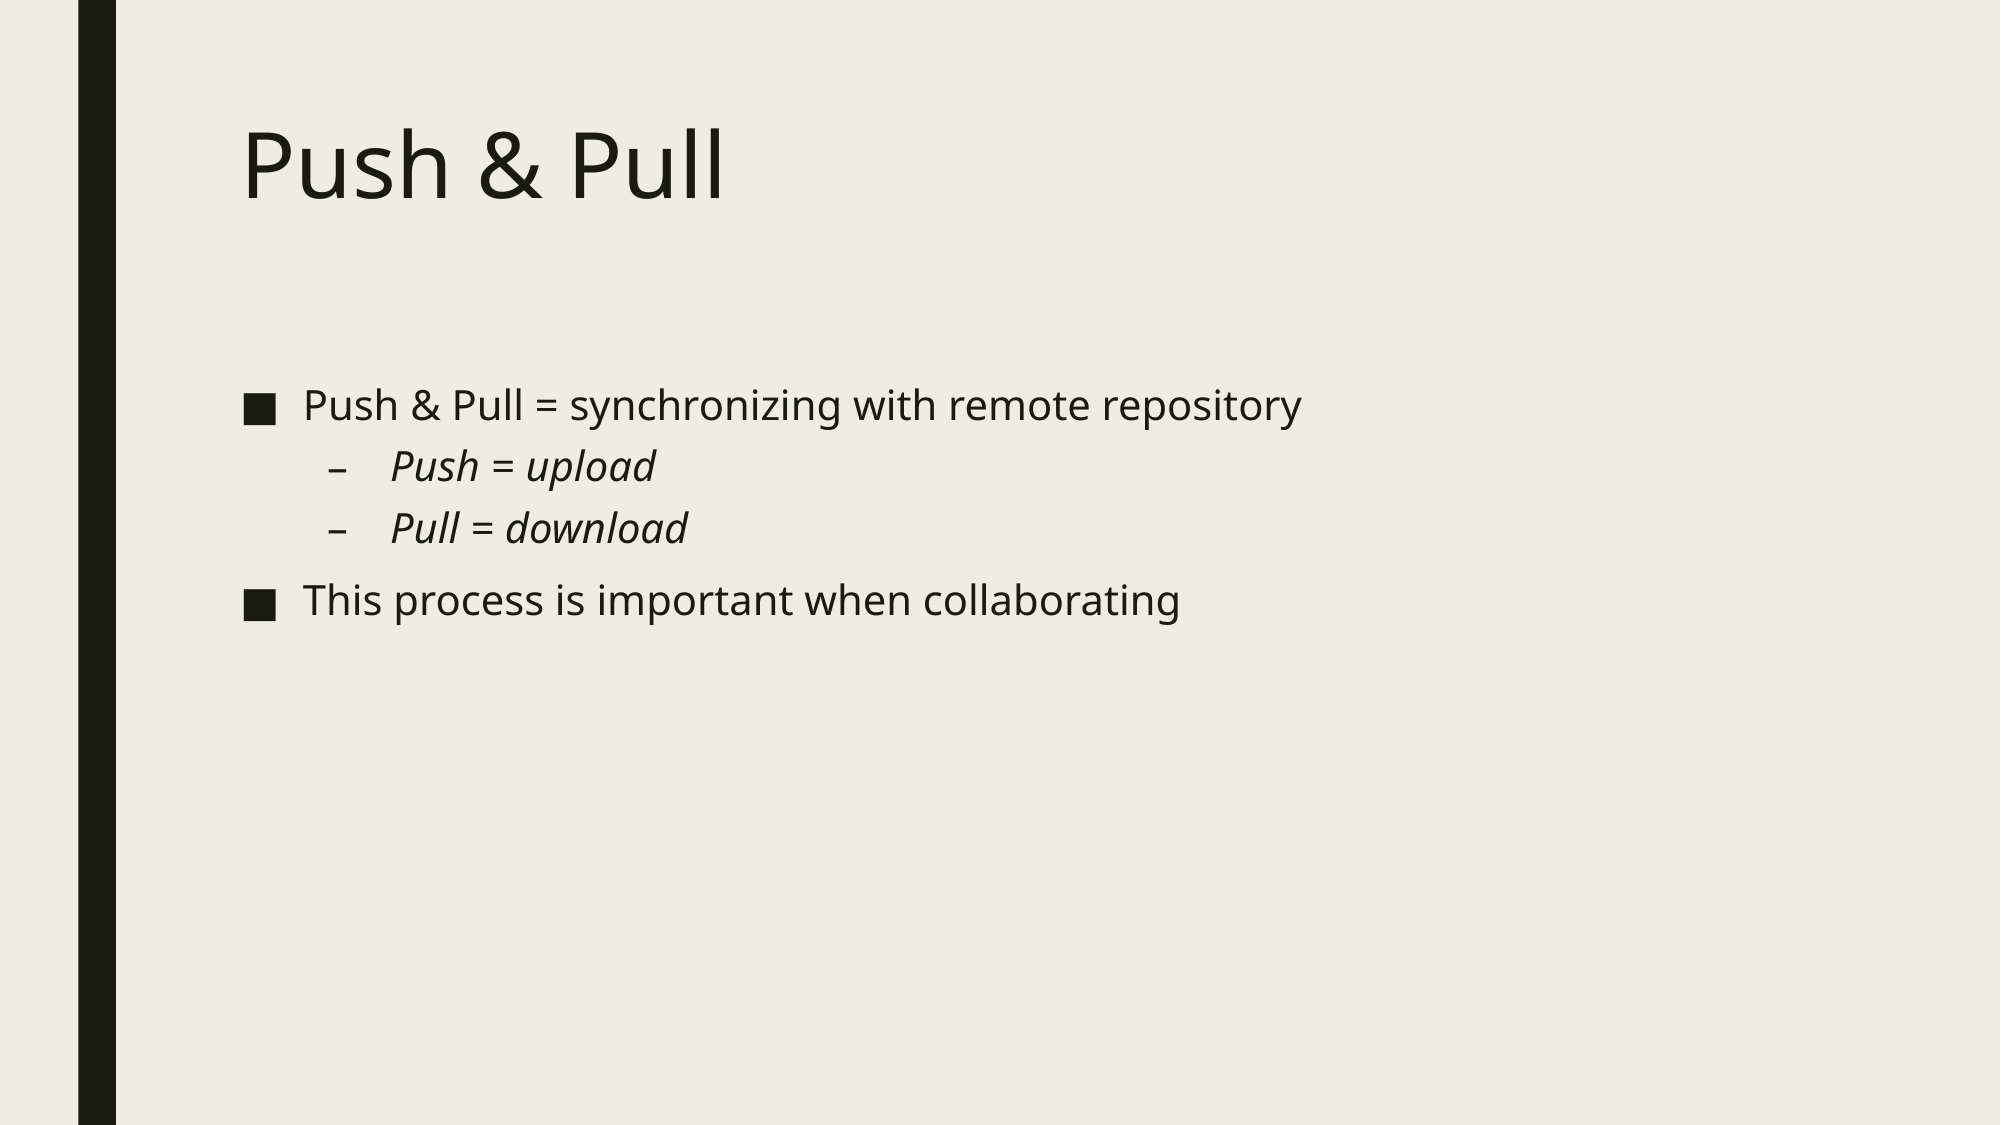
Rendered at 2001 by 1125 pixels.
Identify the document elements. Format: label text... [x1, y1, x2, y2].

list Push & Pull = synchronizing with remote repository Push = upload Pull = download This process is important when collaborating [225, 375, 1800, 963]
title Push & Pull [225, 112, 1800, 357]
